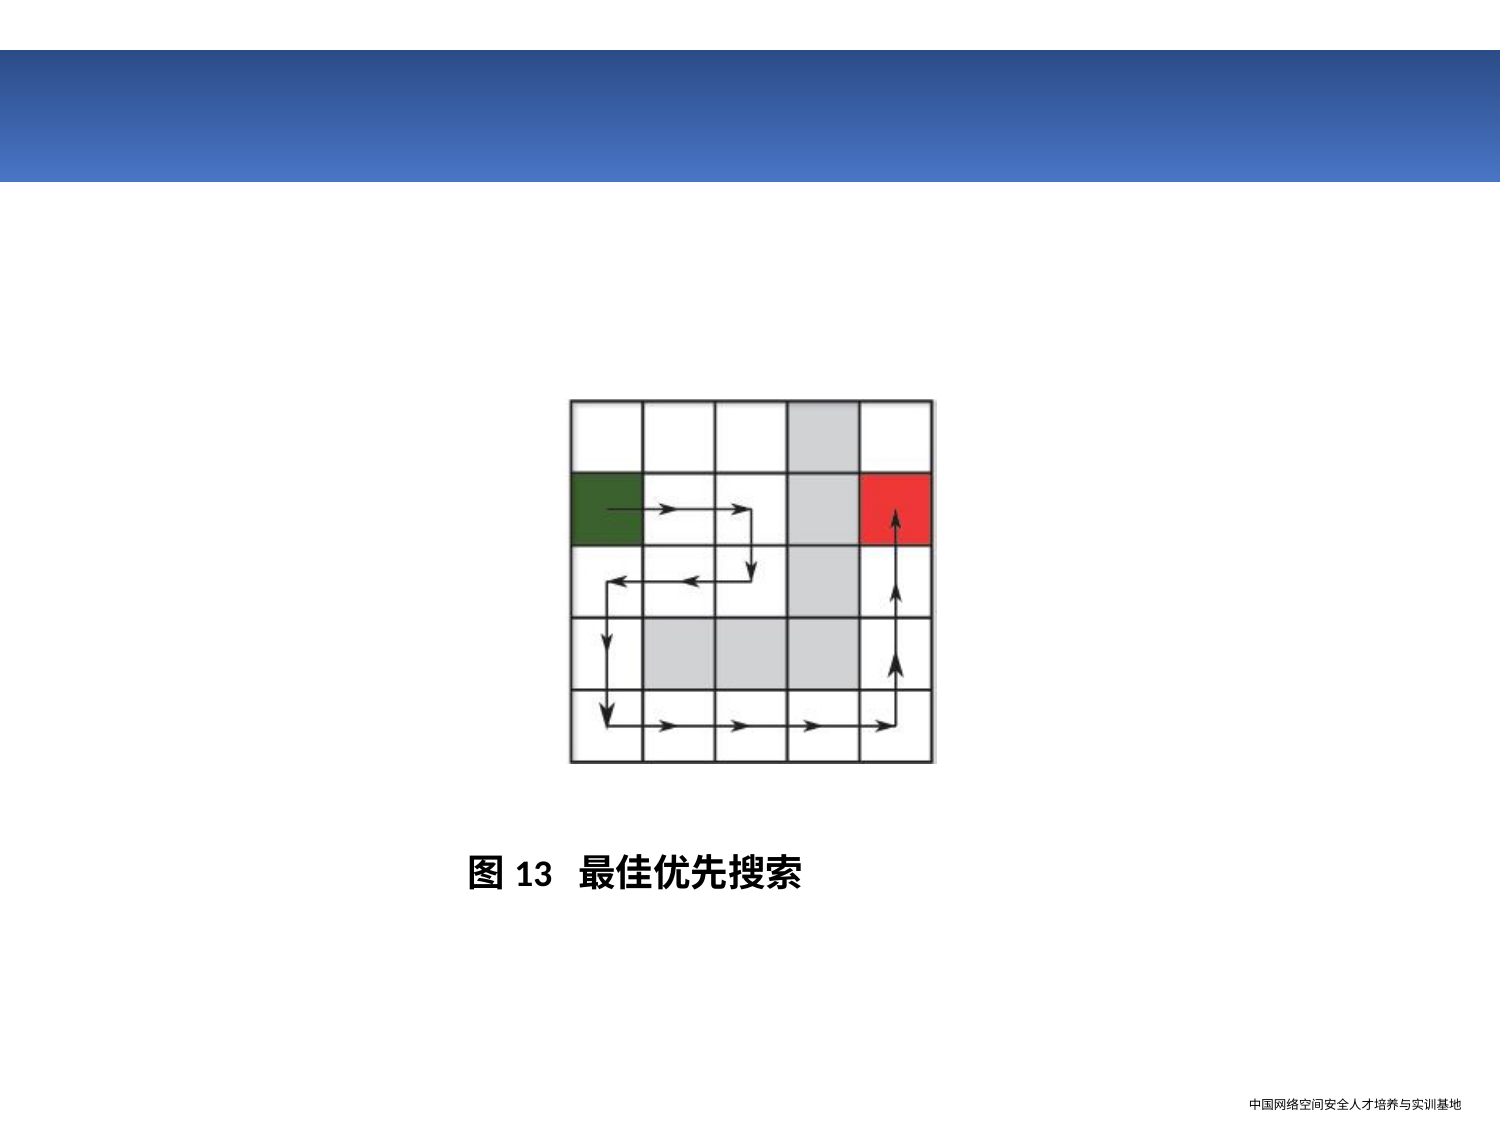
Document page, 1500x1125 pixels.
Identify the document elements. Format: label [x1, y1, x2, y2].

text_box [334, 399, 937, 902]
